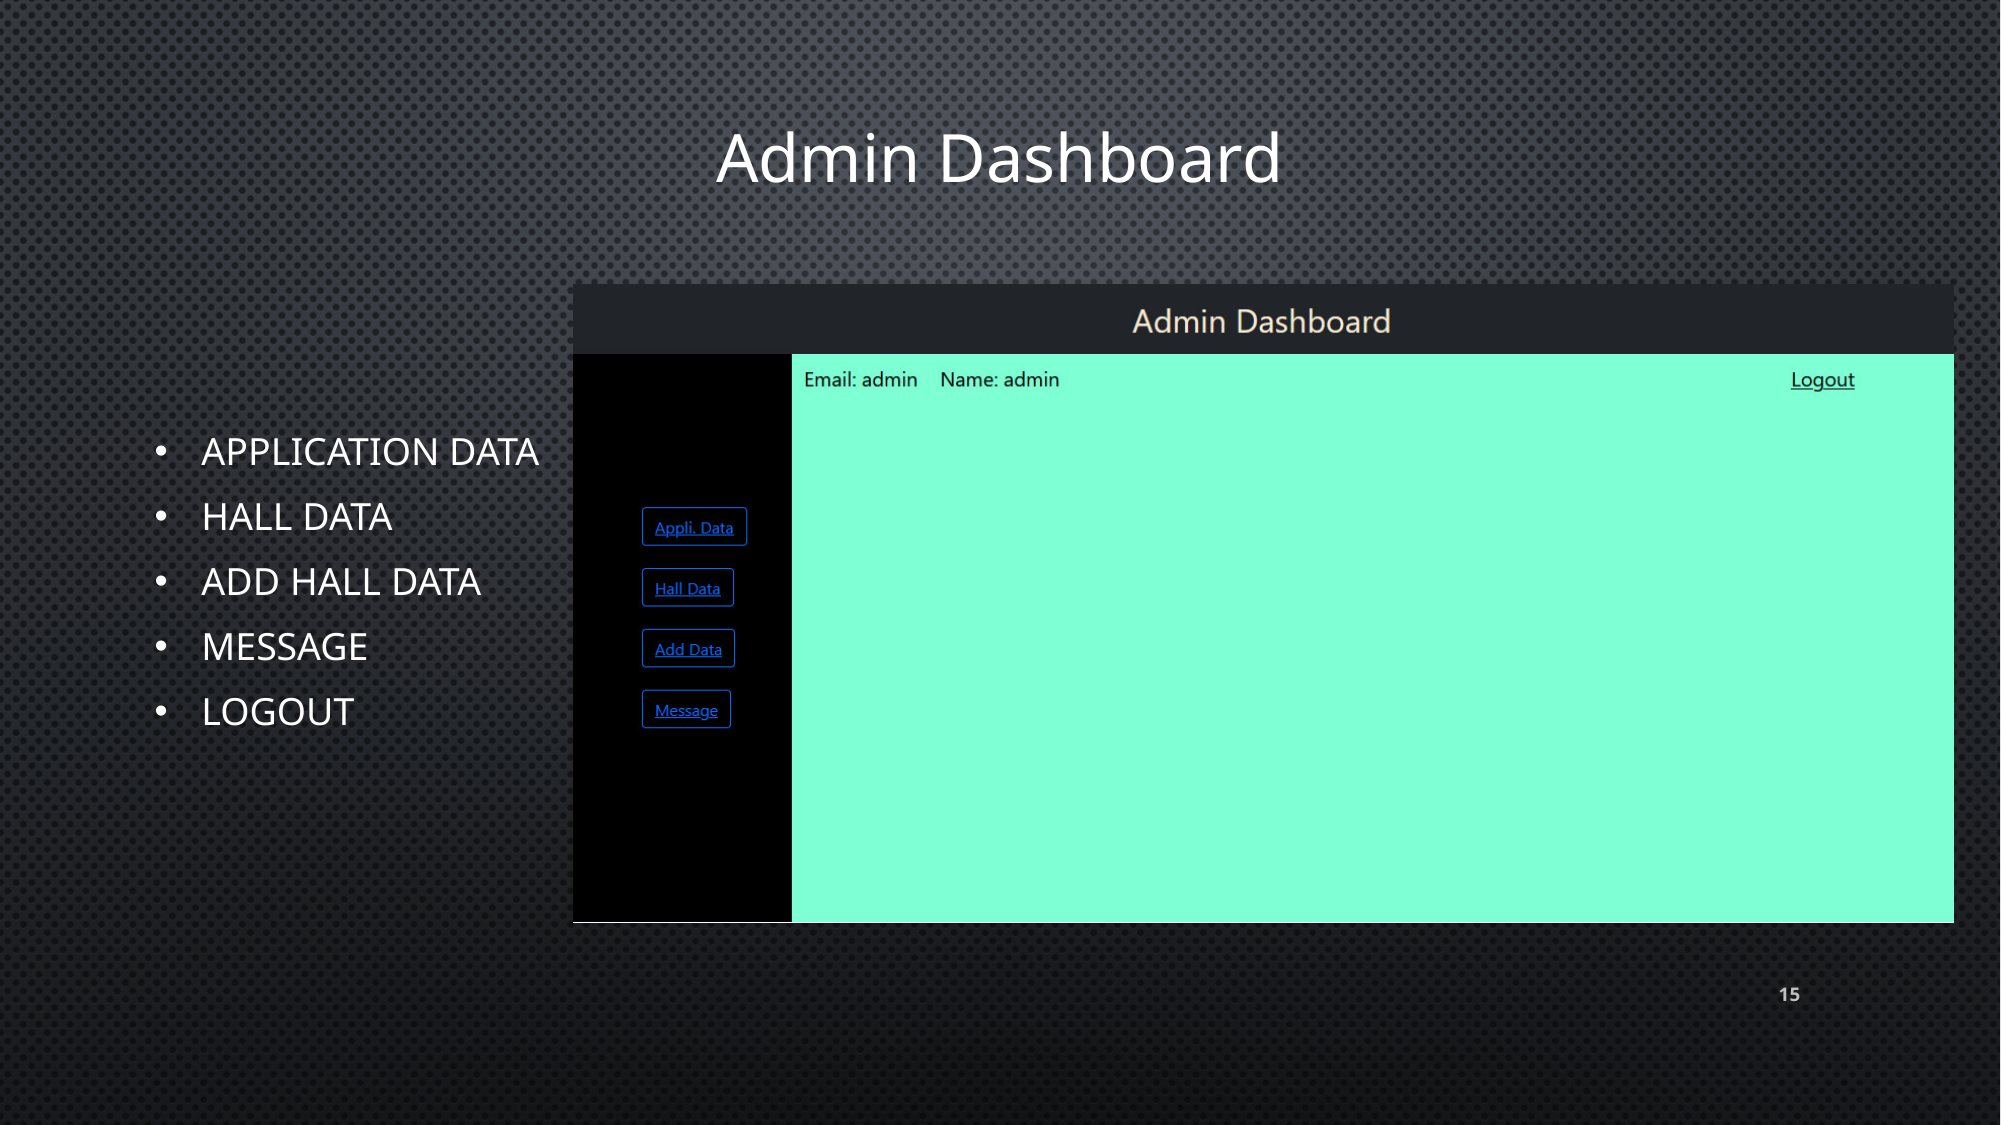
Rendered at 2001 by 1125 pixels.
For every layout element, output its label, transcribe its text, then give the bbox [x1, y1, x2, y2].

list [572, 284, 1954, 924]
slide_number 15 [1724, 965, 1816, 1025]
title Admin Dashboard [187, 0, 1813, 313]
list Application data Hall data Add hall data Message logout [139, 340, 572, 821]
